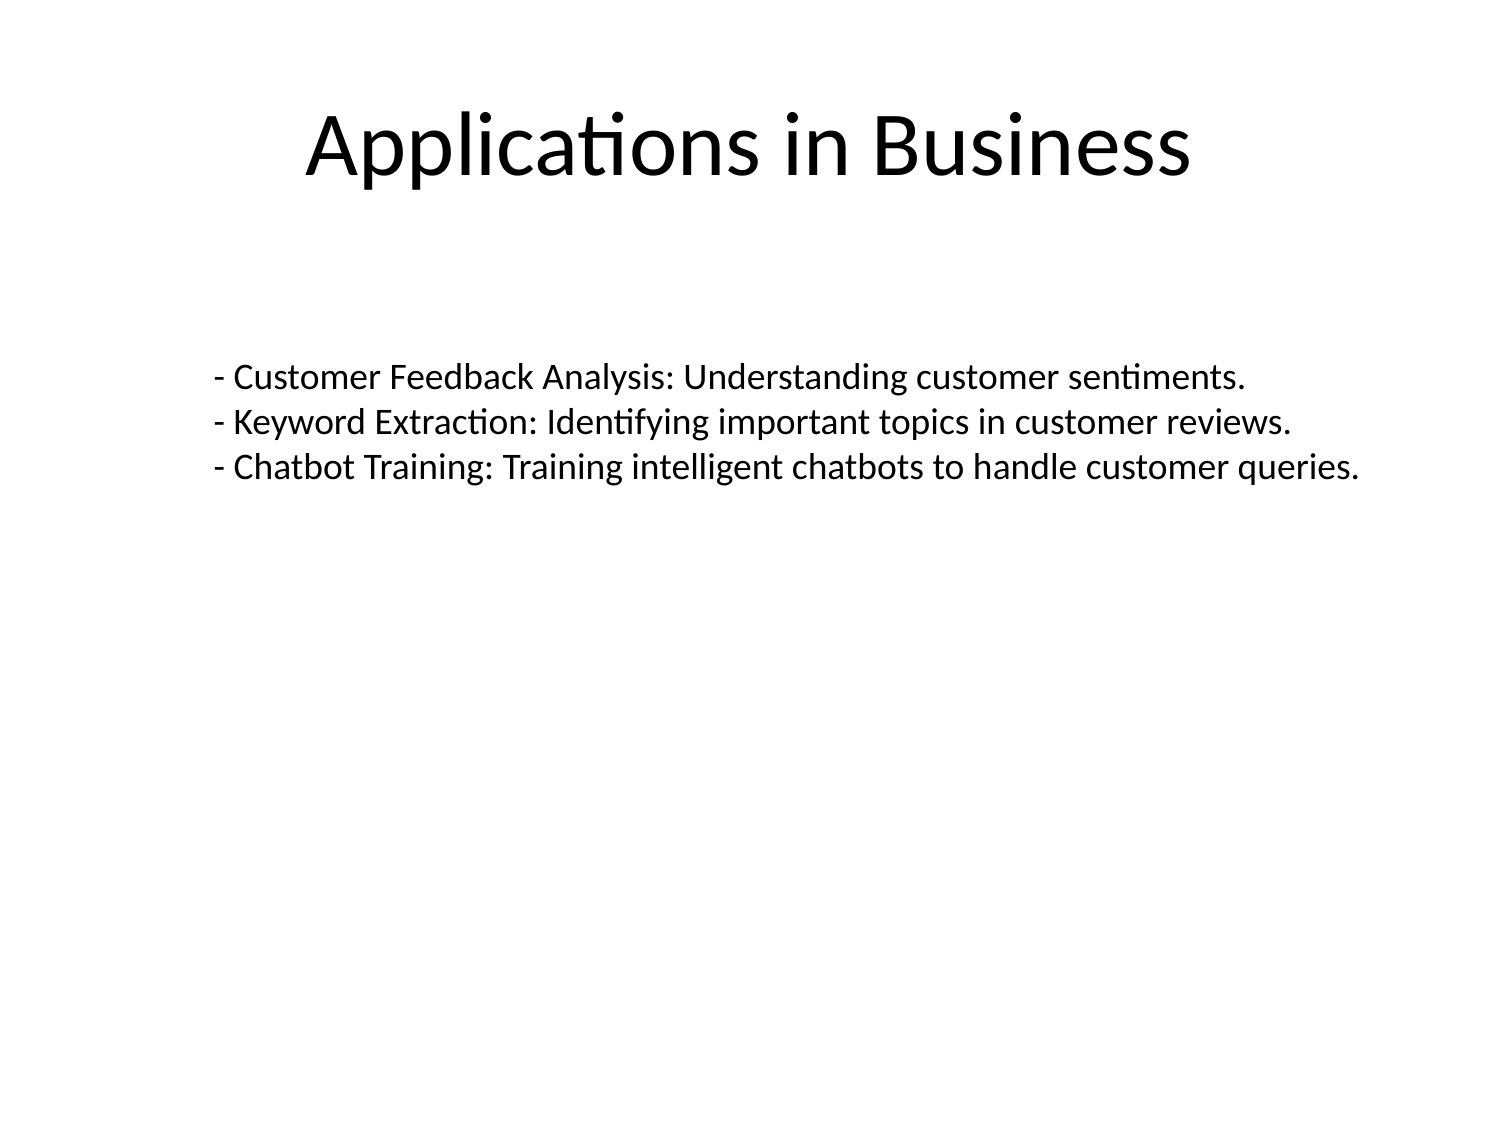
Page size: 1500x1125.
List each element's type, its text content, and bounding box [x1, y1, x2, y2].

title Applications in Business [75, 45, 1425, 233]
text_box - Customer Feedback Analysis: Understanding customer sentiments. - Keyword Extraction: Identifying important topics in customer reviews. - Chatbot Training: Training intelligent chatbots to handle customer queries. [198, 299, 1377, 495]
